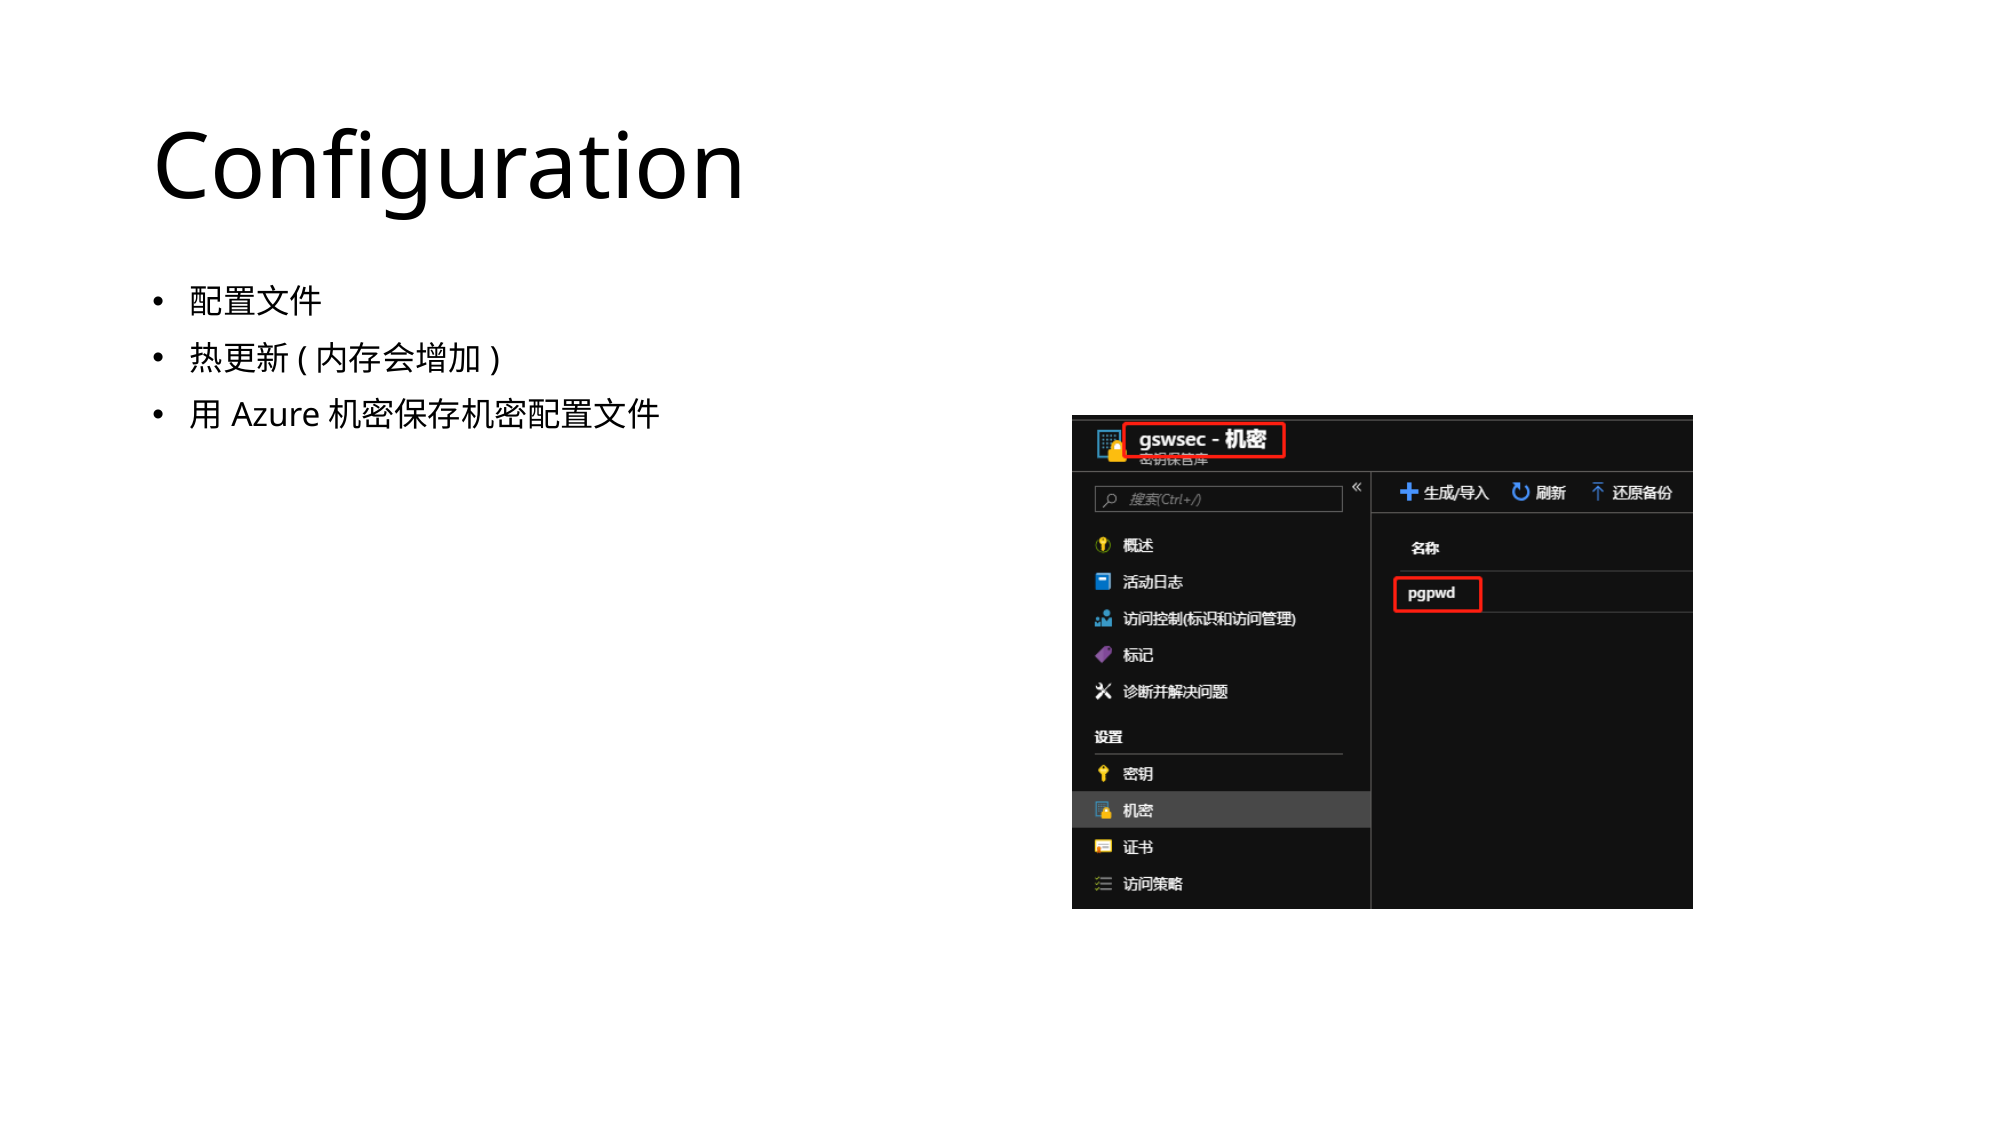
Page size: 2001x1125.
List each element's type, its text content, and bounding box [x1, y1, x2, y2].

picture [1072, 415, 1693, 909]
list 配置文件 热更新(内存会增加) 用Azure机密保存机密配置文件 [137, 277, 1863, 1080]
title Configuration [137, 59, 1863, 277]
